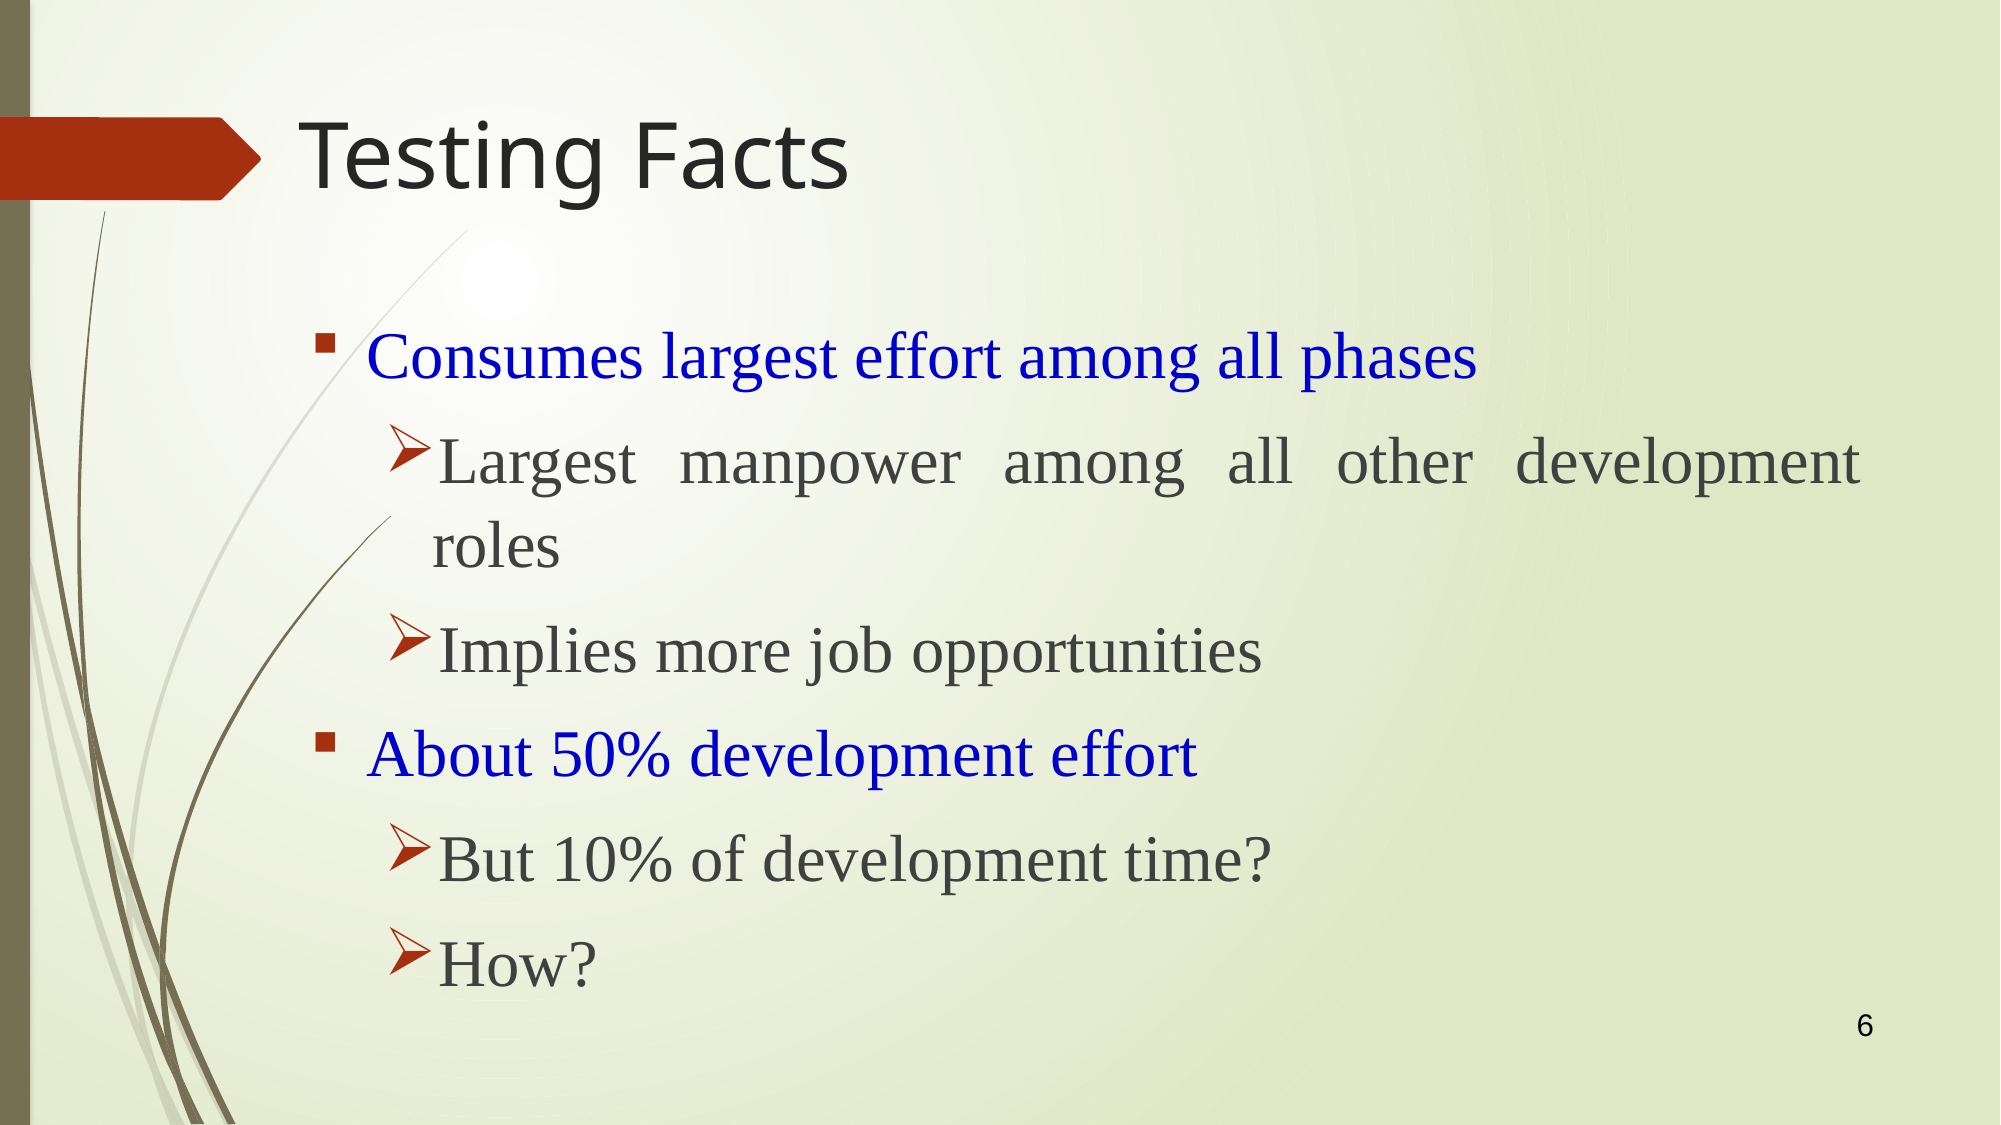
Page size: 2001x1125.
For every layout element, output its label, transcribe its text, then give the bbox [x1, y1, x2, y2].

title Testing Facts [283, 89, 1892, 230]
slide_number 6 [1789, 994, 1890, 1055]
list Consumes largest effort among all phases Largest manpower among all other development roles Implies more job opportunities About 50% development effort But 10% of development time? How? [295, 299, 1879, 1059]
